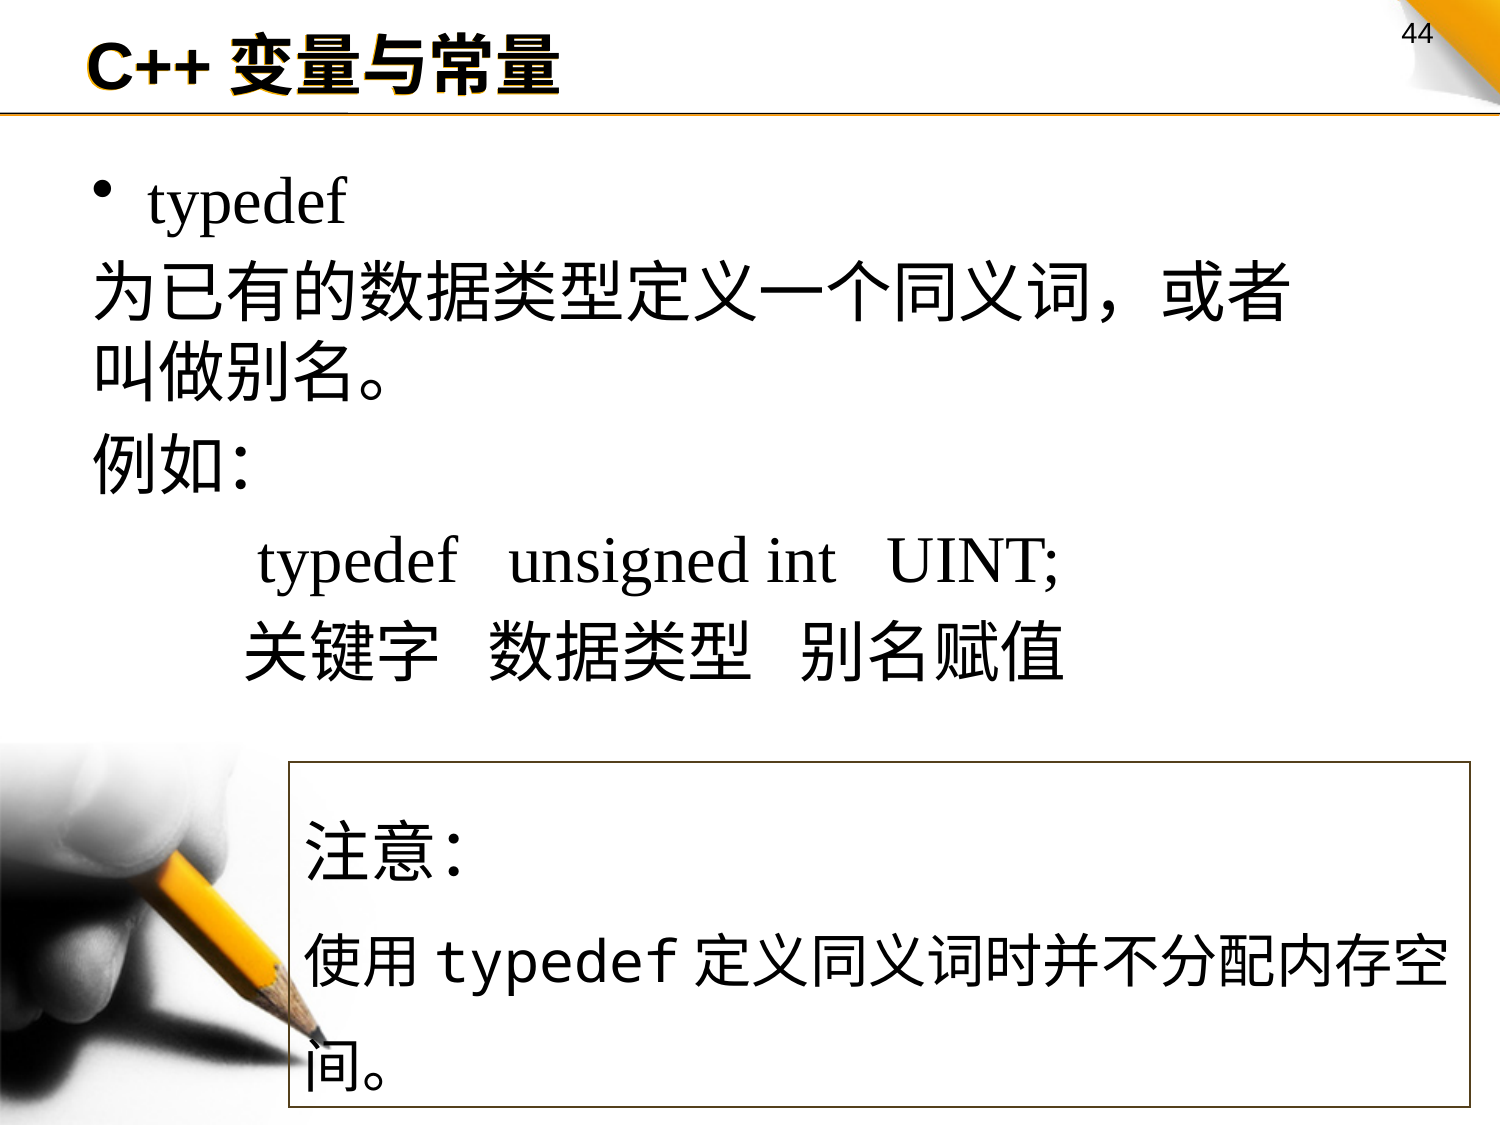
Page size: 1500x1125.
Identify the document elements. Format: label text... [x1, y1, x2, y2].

picture [0, 0, 1500, 112]
text_box 注意： 使用typedef定义同义词时并不分配内存空间。 [289, 762, 1471, 1107]
text_box C++变量与常量 [71, 15, 578, 111]
picture [0, 116, 1500, 1125]
list typedef 为已有的数据类型定义一个同义词，或者叫做别名。 例如： typedef unsigned int UINT; 关键字 数据类型 别名赋值 [76, 149, 1352, 743]
